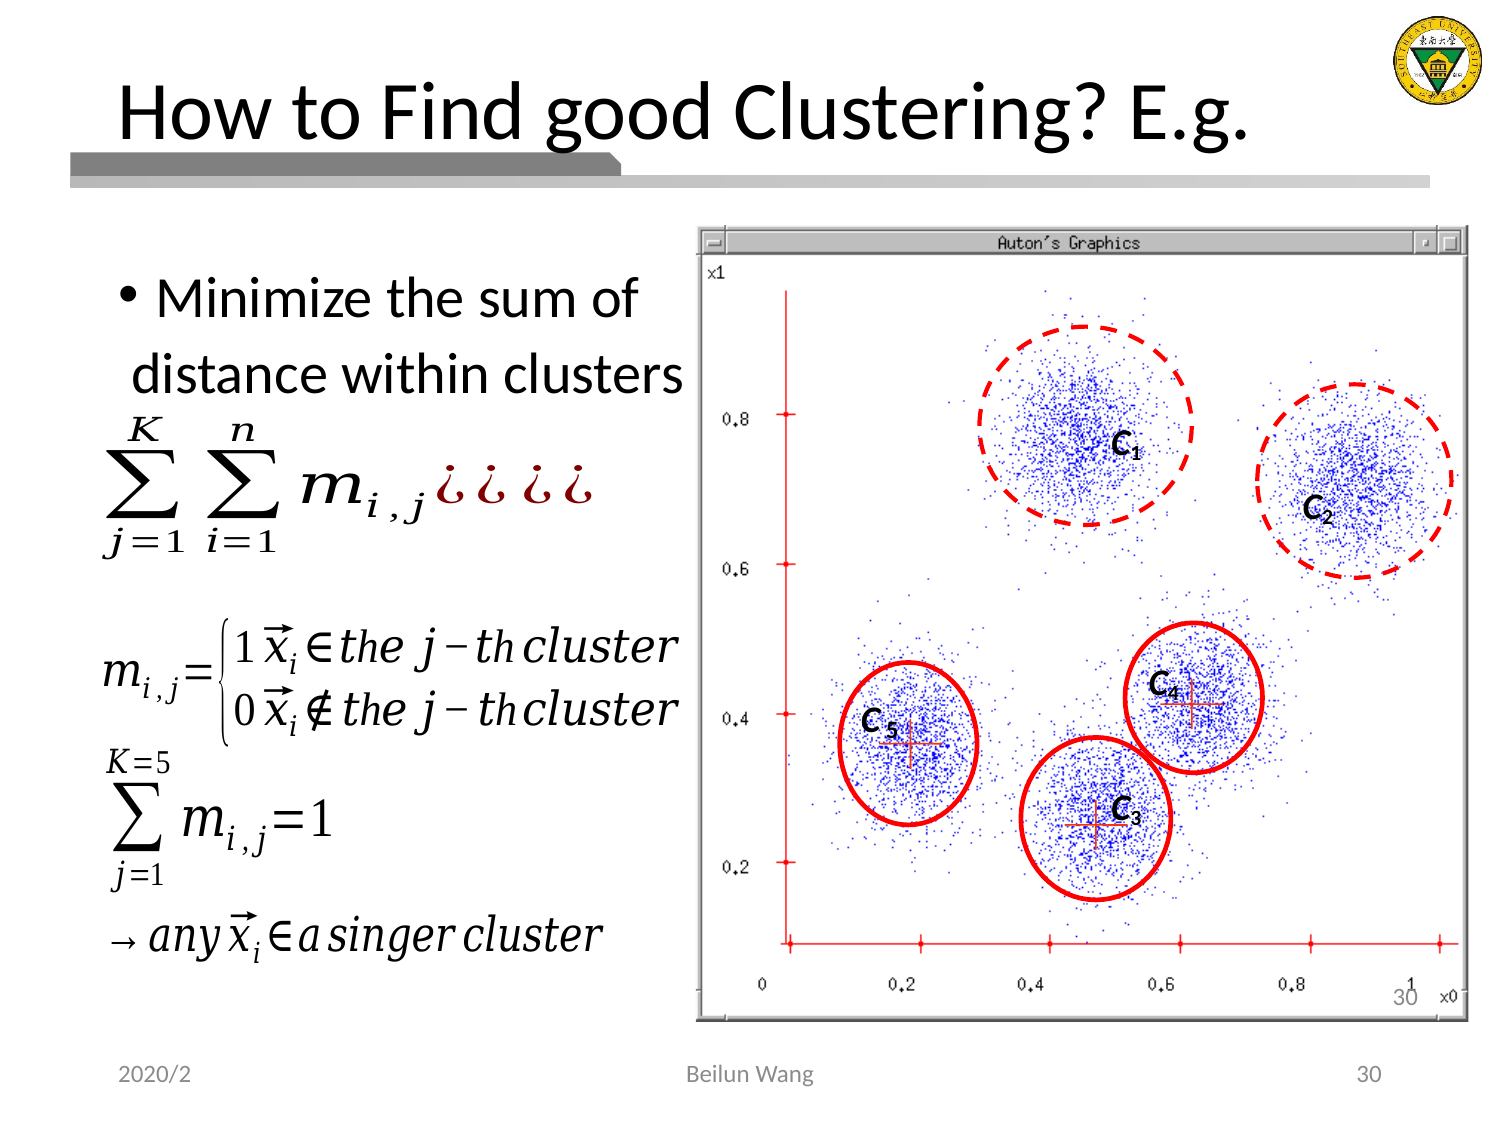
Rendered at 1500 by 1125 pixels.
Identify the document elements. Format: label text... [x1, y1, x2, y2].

slide_number 2020/2 [103, 1042, 441, 1103]
picture [1393, 16, 1482, 105]
title How to Find good Clustering? E.g. [103, 59, 1361, 156]
slide_number 30 [1059, 1042, 1397, 1103]
footer Beilun Wang [496, 1042, 1004, 1103]
list Minimize the sum of distance within clusters [103, 264, 695, 1014]
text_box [103, 742, 607, 970]
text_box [695, 224, 1469, 1022]
